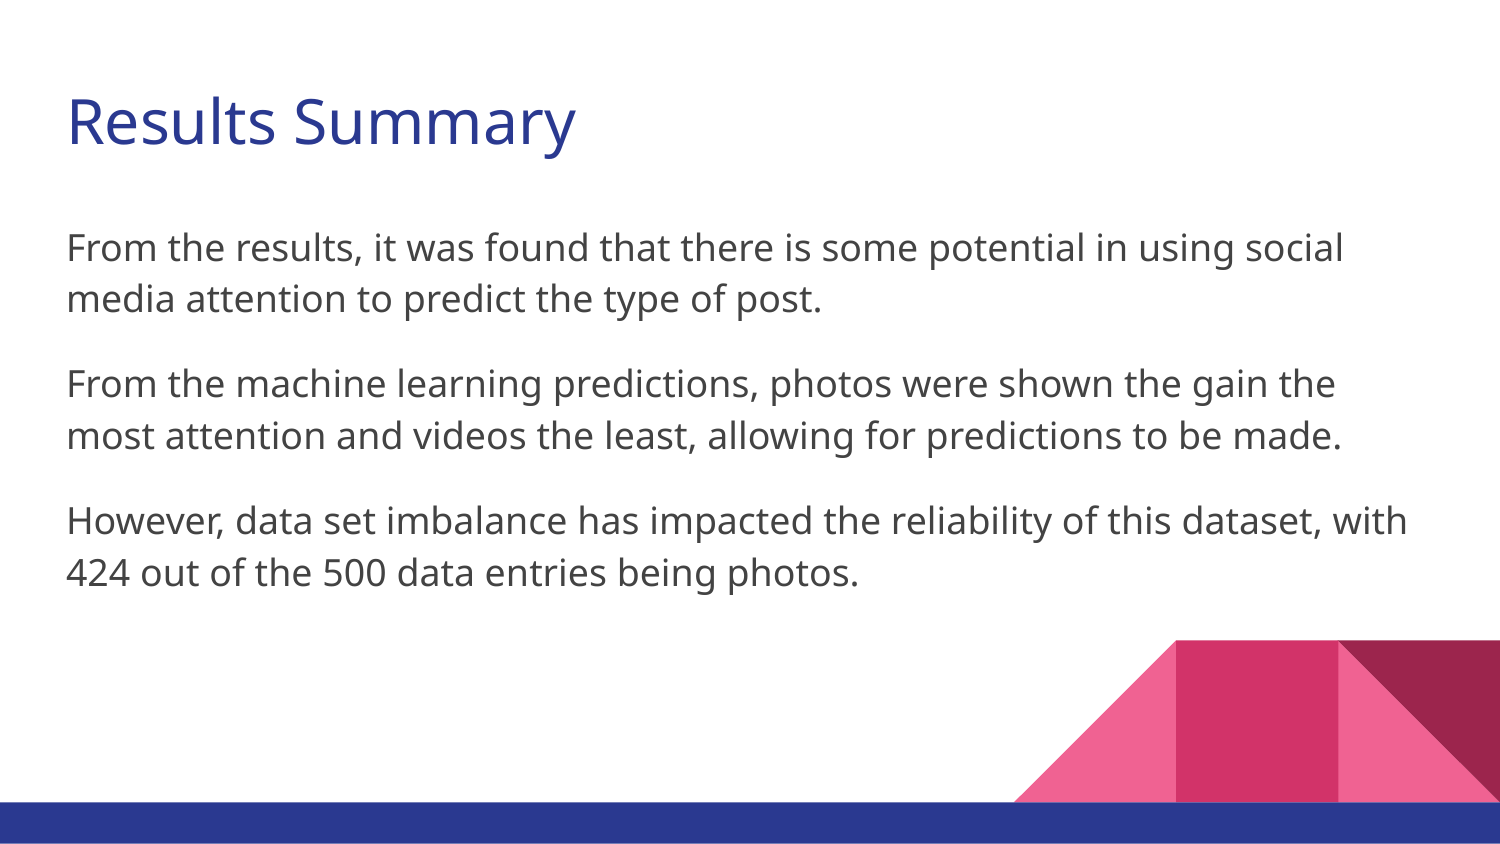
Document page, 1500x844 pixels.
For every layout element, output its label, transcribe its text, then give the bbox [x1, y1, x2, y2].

title Results Summary [51, 67, 1449, 167]
list From the results, it was found that there is some potential in using social media attention to predict the type of post. From the machine learning predictions, photos were shown the gain the most attention and videos the least, allowing for predictions to be made. However, data set imbalance has impacted the reliability of this dataset, with 424 out of the 500 data entries being photos. [51, 201, 1449, 750]
